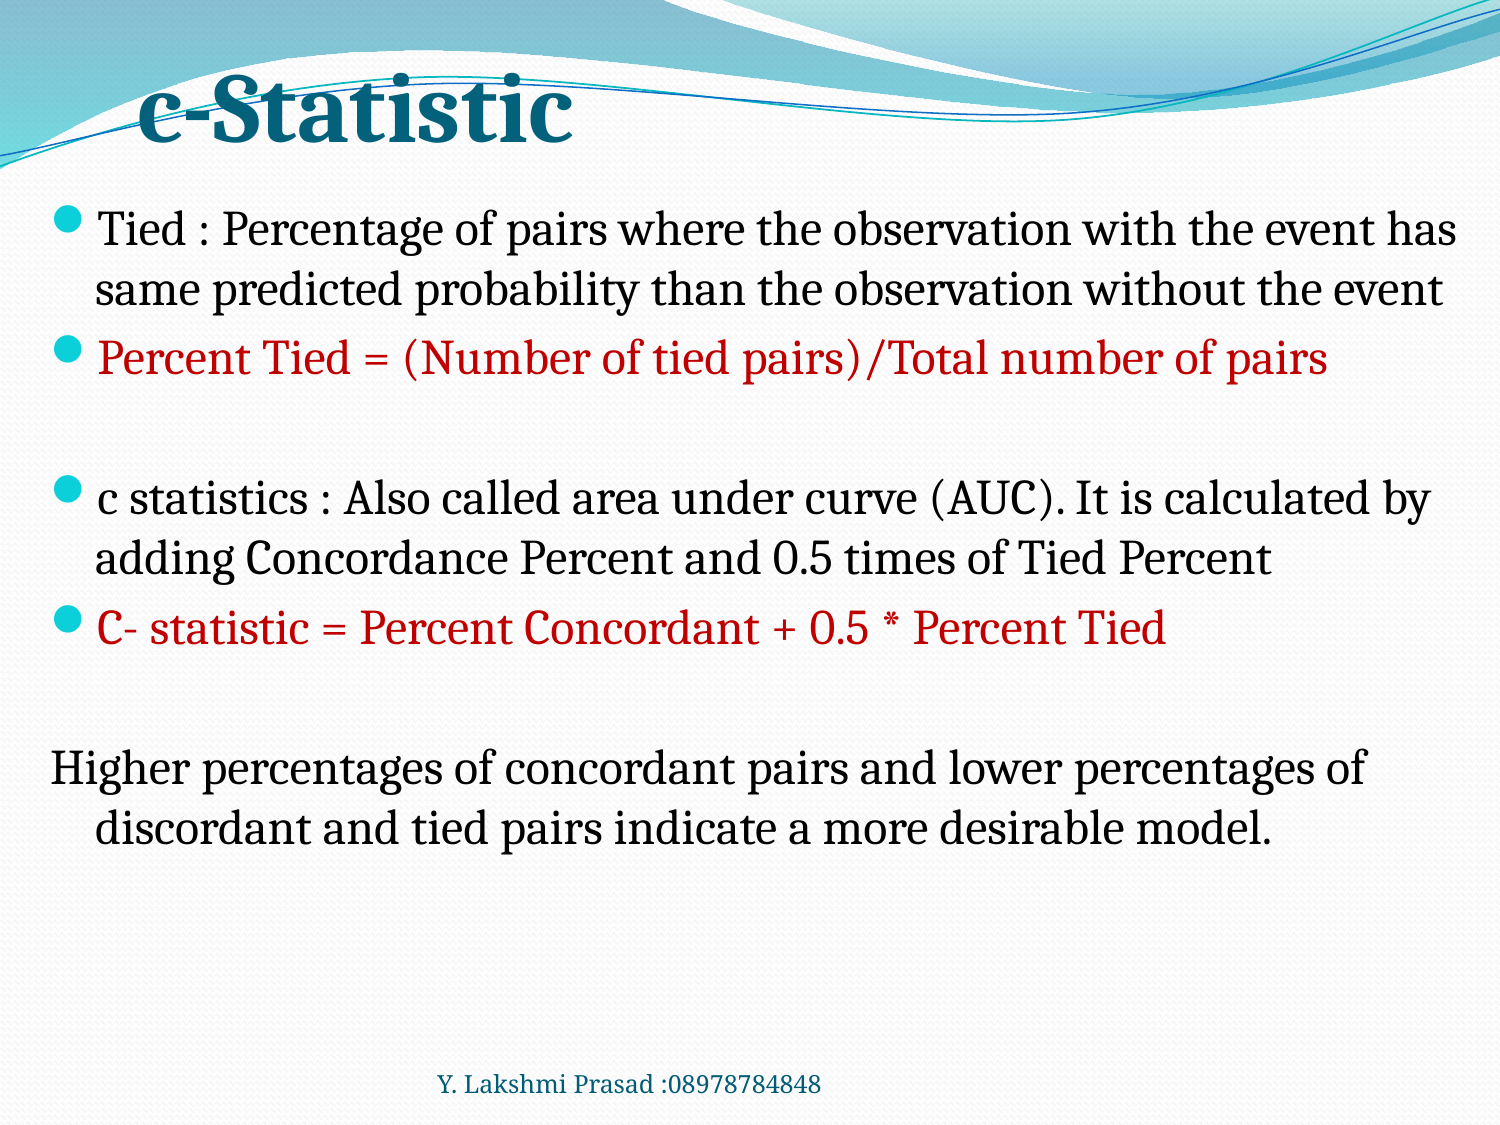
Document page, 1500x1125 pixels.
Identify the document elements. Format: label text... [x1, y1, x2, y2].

footer Y. Lakshmi Prasad :08978784848 [437, 1042, 988, 1103]
title c-Statistic [137, 0, 1338, 163]
list Tied : Percentage of pairs where the observation with the event has same predicted probability than the observation without the event Percent Tied = (Number of tied pairs)/Total number of pairs c statistics : Also called area under curve (AUC). It is calculated by adding Concordance Percent and 0.5 times of Tied Percent C- statistic = Percent Concordant + 0.5 * Percent Tied Higher percentages of concordant pairs and lower percentages of discordant and tied pairs indicate a more desirable model. [35, 187, 1477, 1038]
